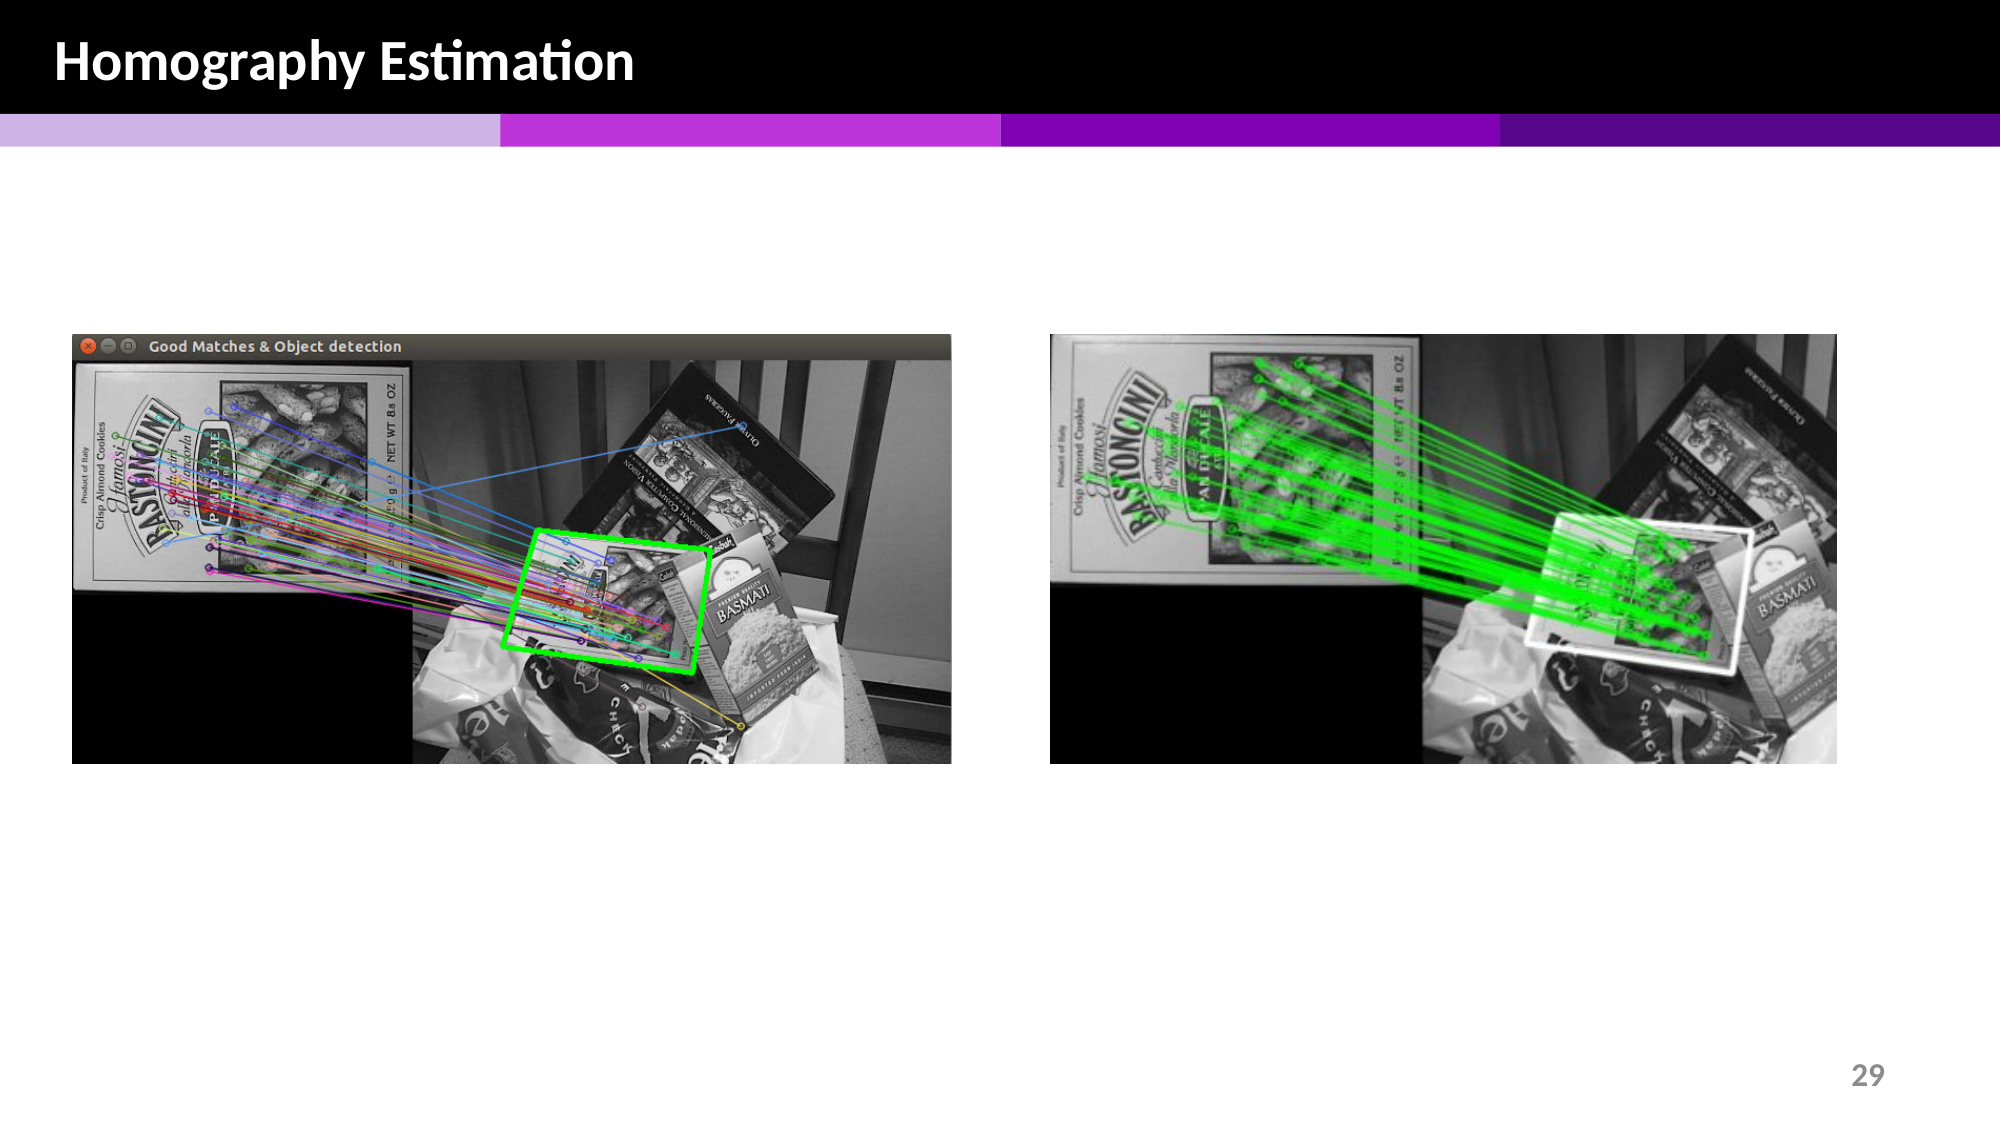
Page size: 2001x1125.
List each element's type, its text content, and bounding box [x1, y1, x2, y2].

picture [1050, 334, 1837, 765]
picture [72, 334, 952, 765]
list Homography Estimation [39, 1, 1964, 114]
